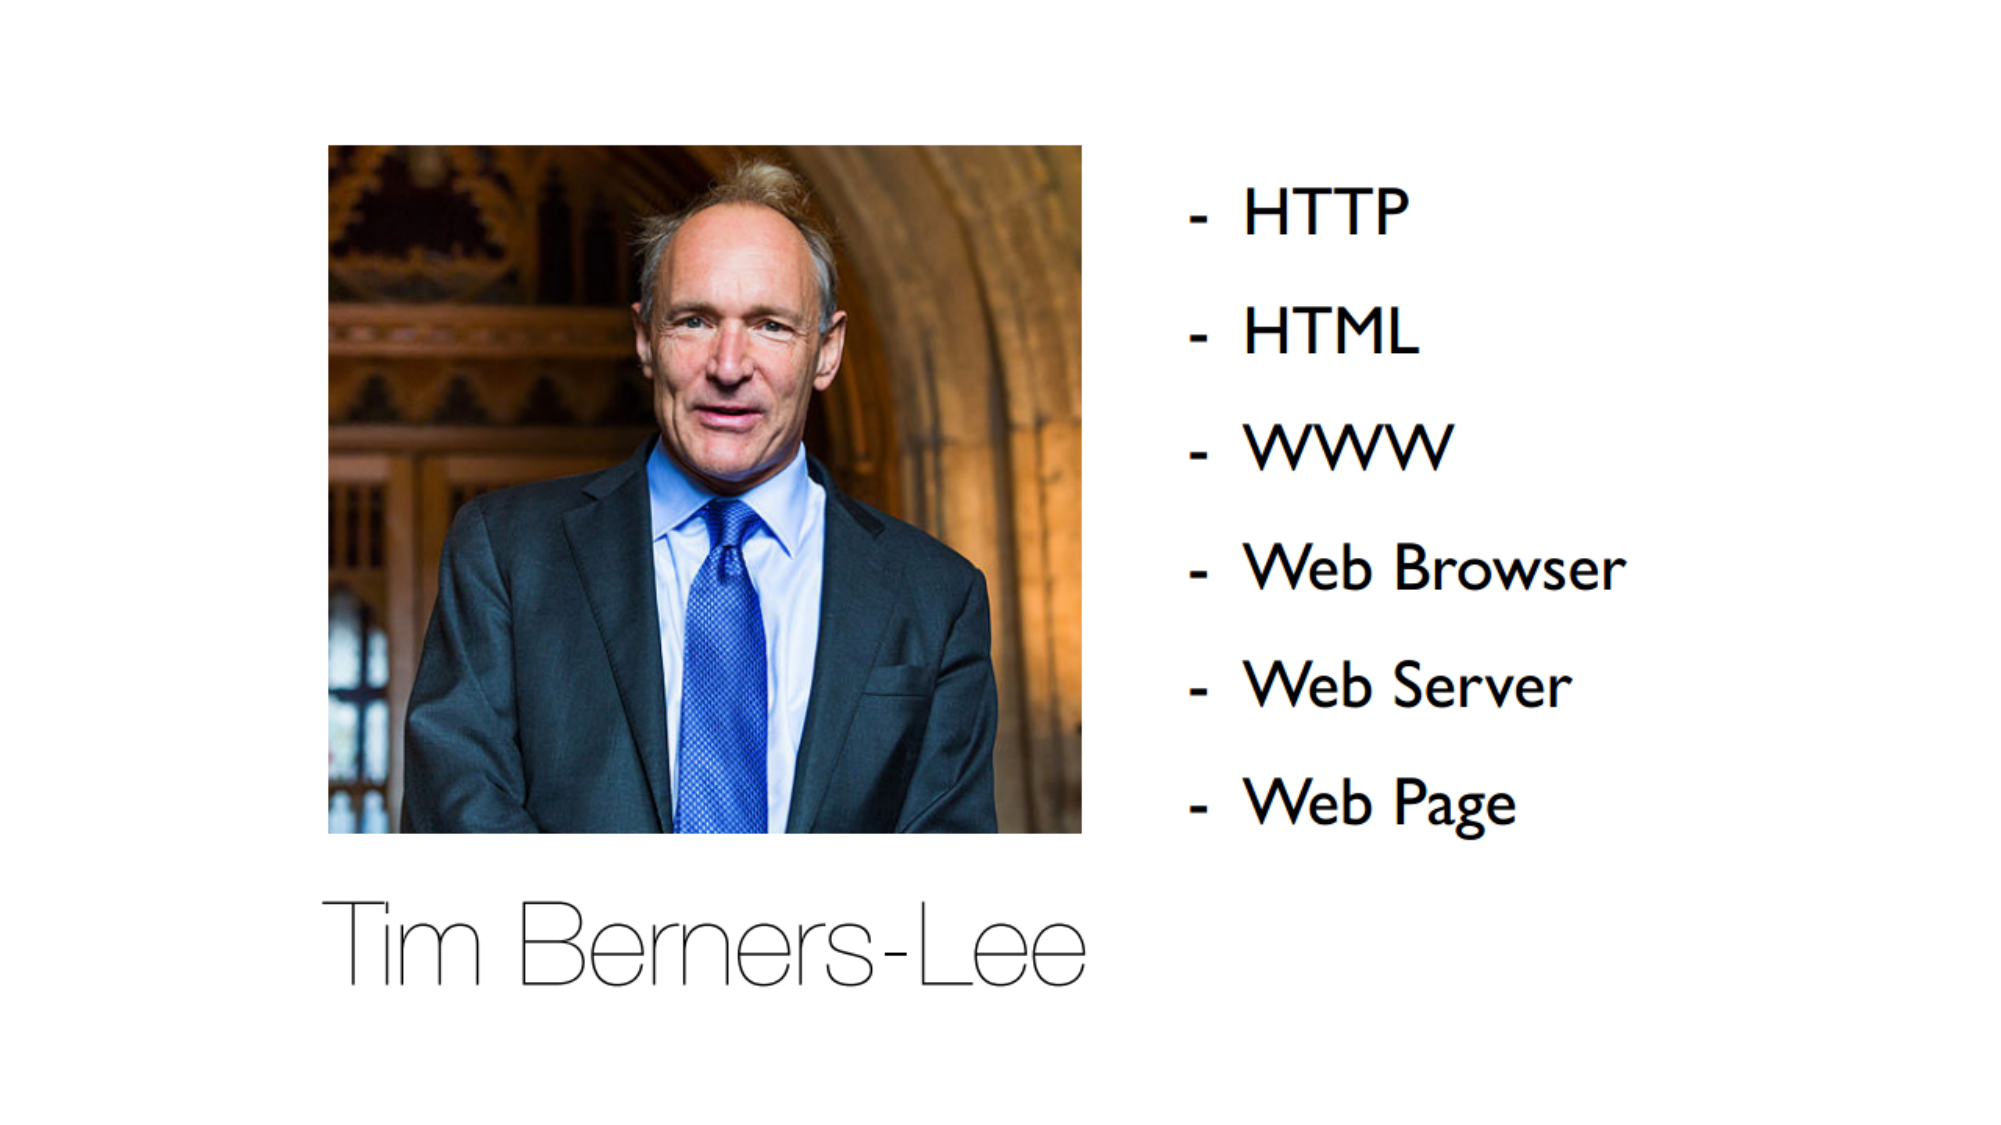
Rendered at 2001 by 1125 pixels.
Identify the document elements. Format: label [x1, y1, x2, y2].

picture [266, 86, 1734, 1039]
